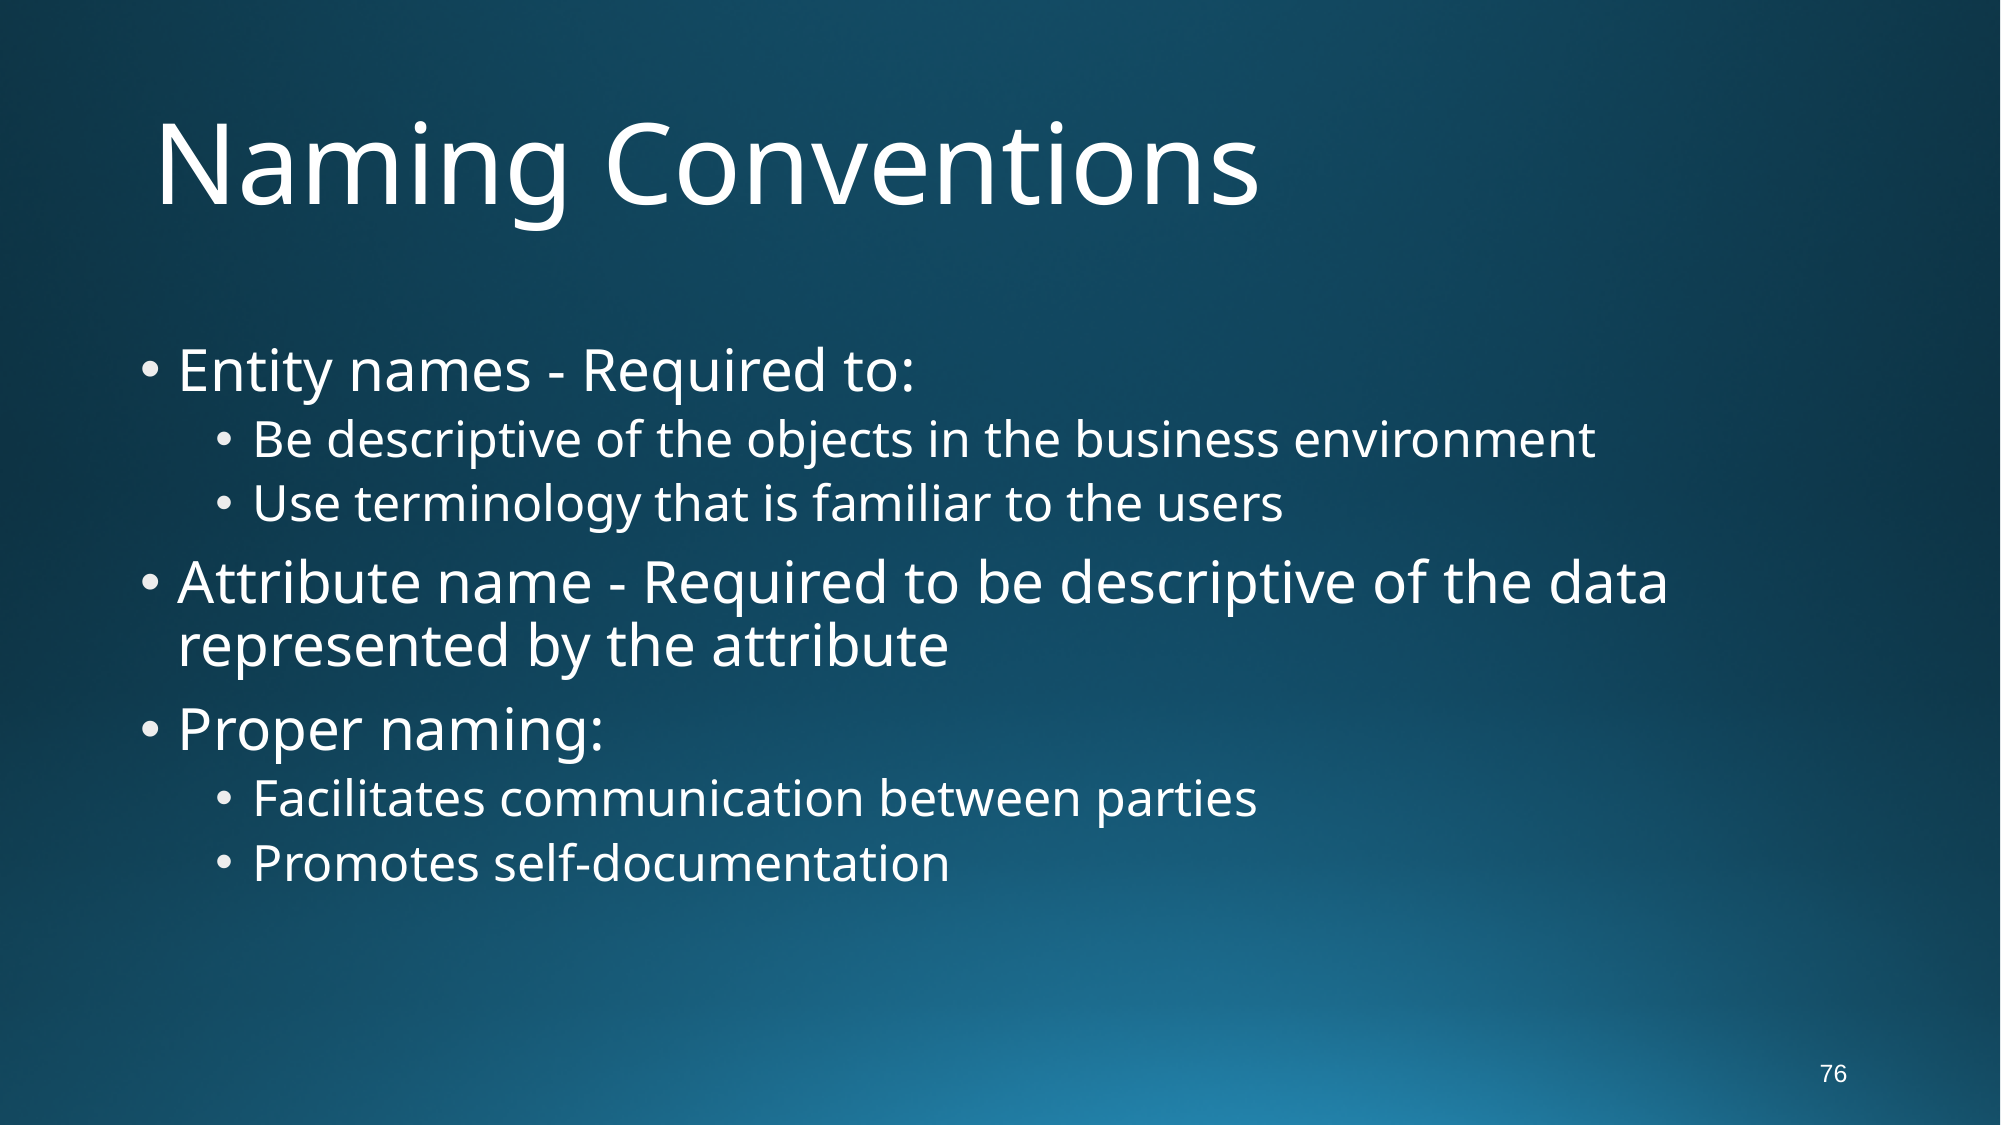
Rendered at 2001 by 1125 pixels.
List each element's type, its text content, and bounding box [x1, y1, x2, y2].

slide_number 76 [1412, 1042, 1863, 1103]
list Entity names - Required to: Be descriptive of the objects in the business environment Use terminology that is familiar to the users Attribute name - Required to be descriptive of the data represented by the attribute Proper naming: Facilitates communication between parties Promotes self-documentation [125, 333, 1823, 1125]
picture [0, 0, 2001, 1125]
title Naming Conventions [137, 59, 1863, 278]
